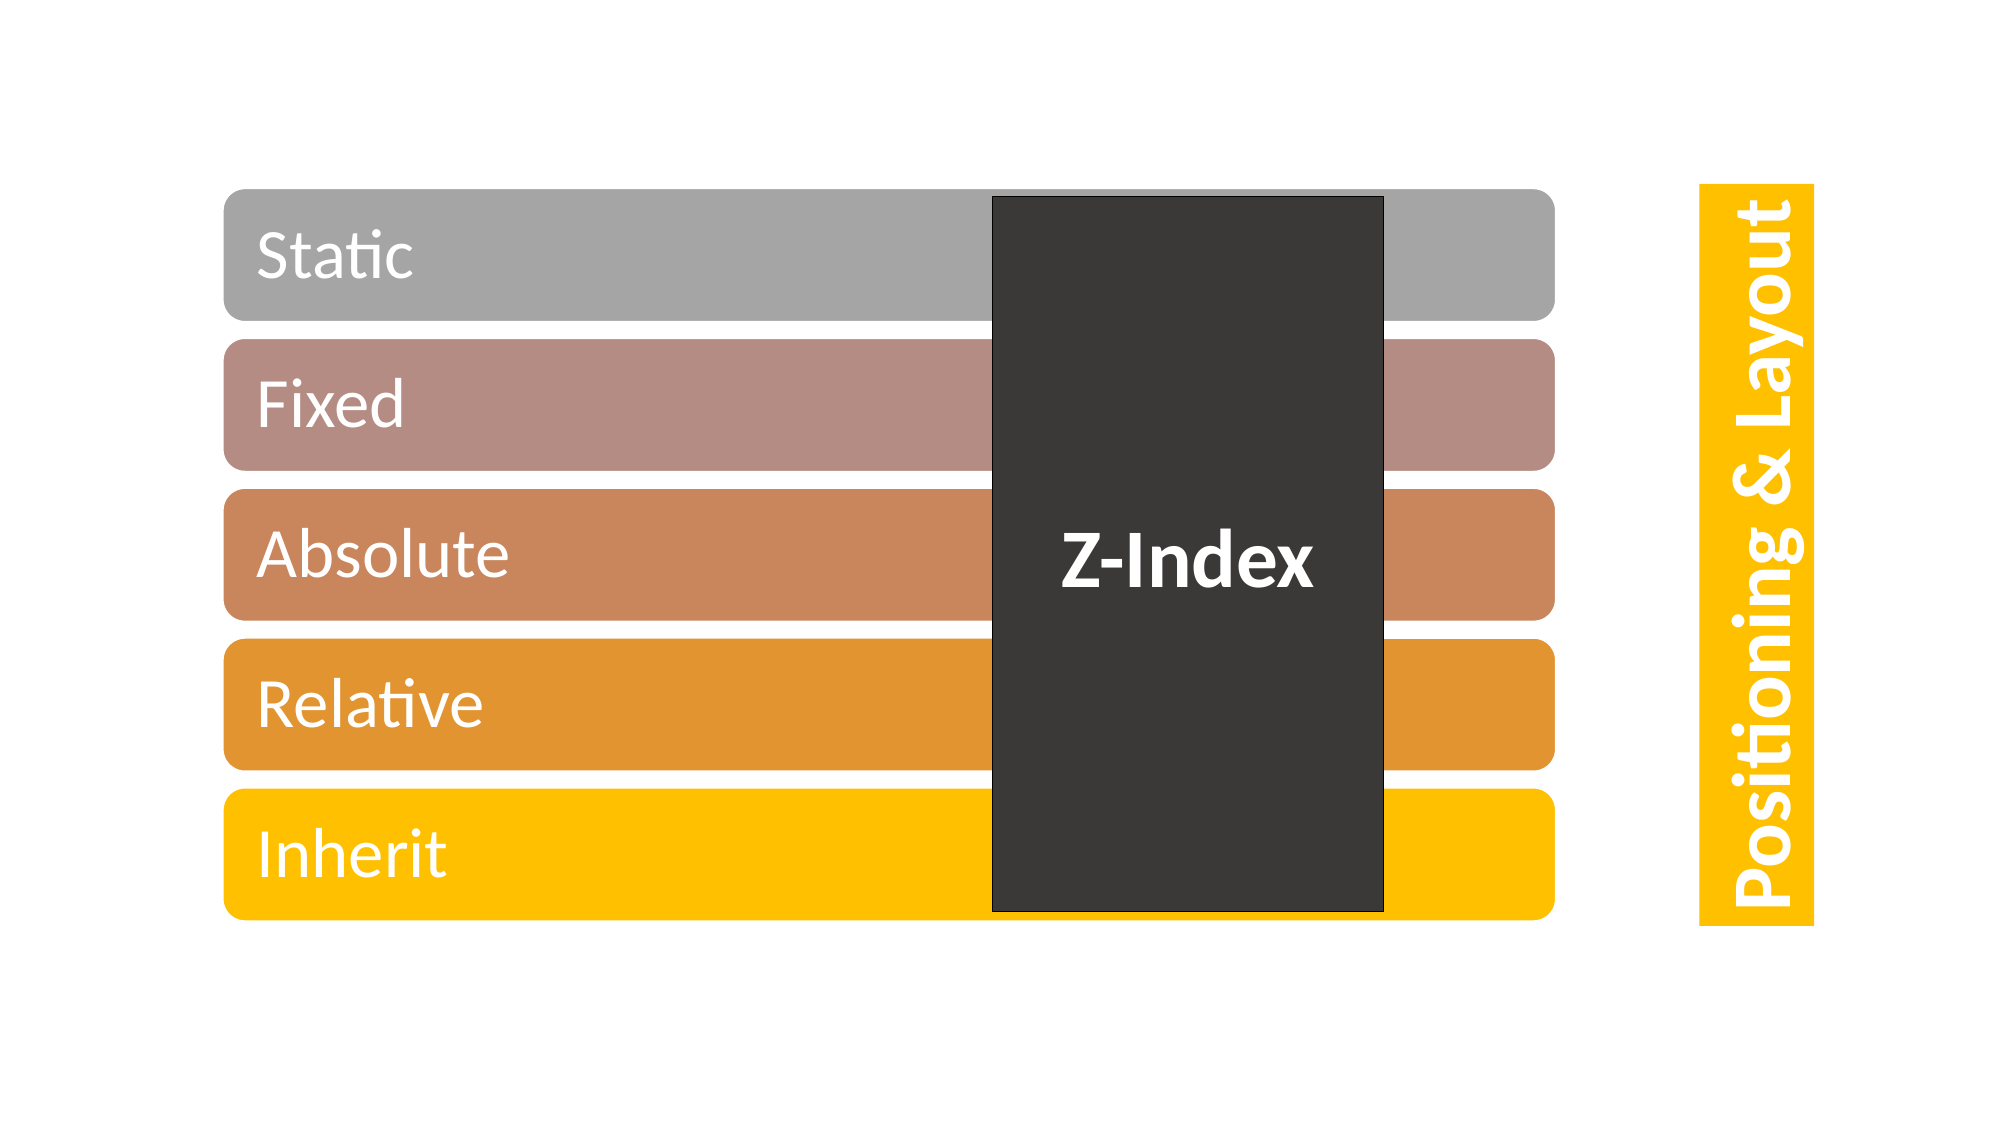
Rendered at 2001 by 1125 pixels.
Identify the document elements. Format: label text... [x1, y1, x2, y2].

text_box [222, 179, 1556, 931]
text_box Positioning & Layout [1699, 183, 1815, 926]
